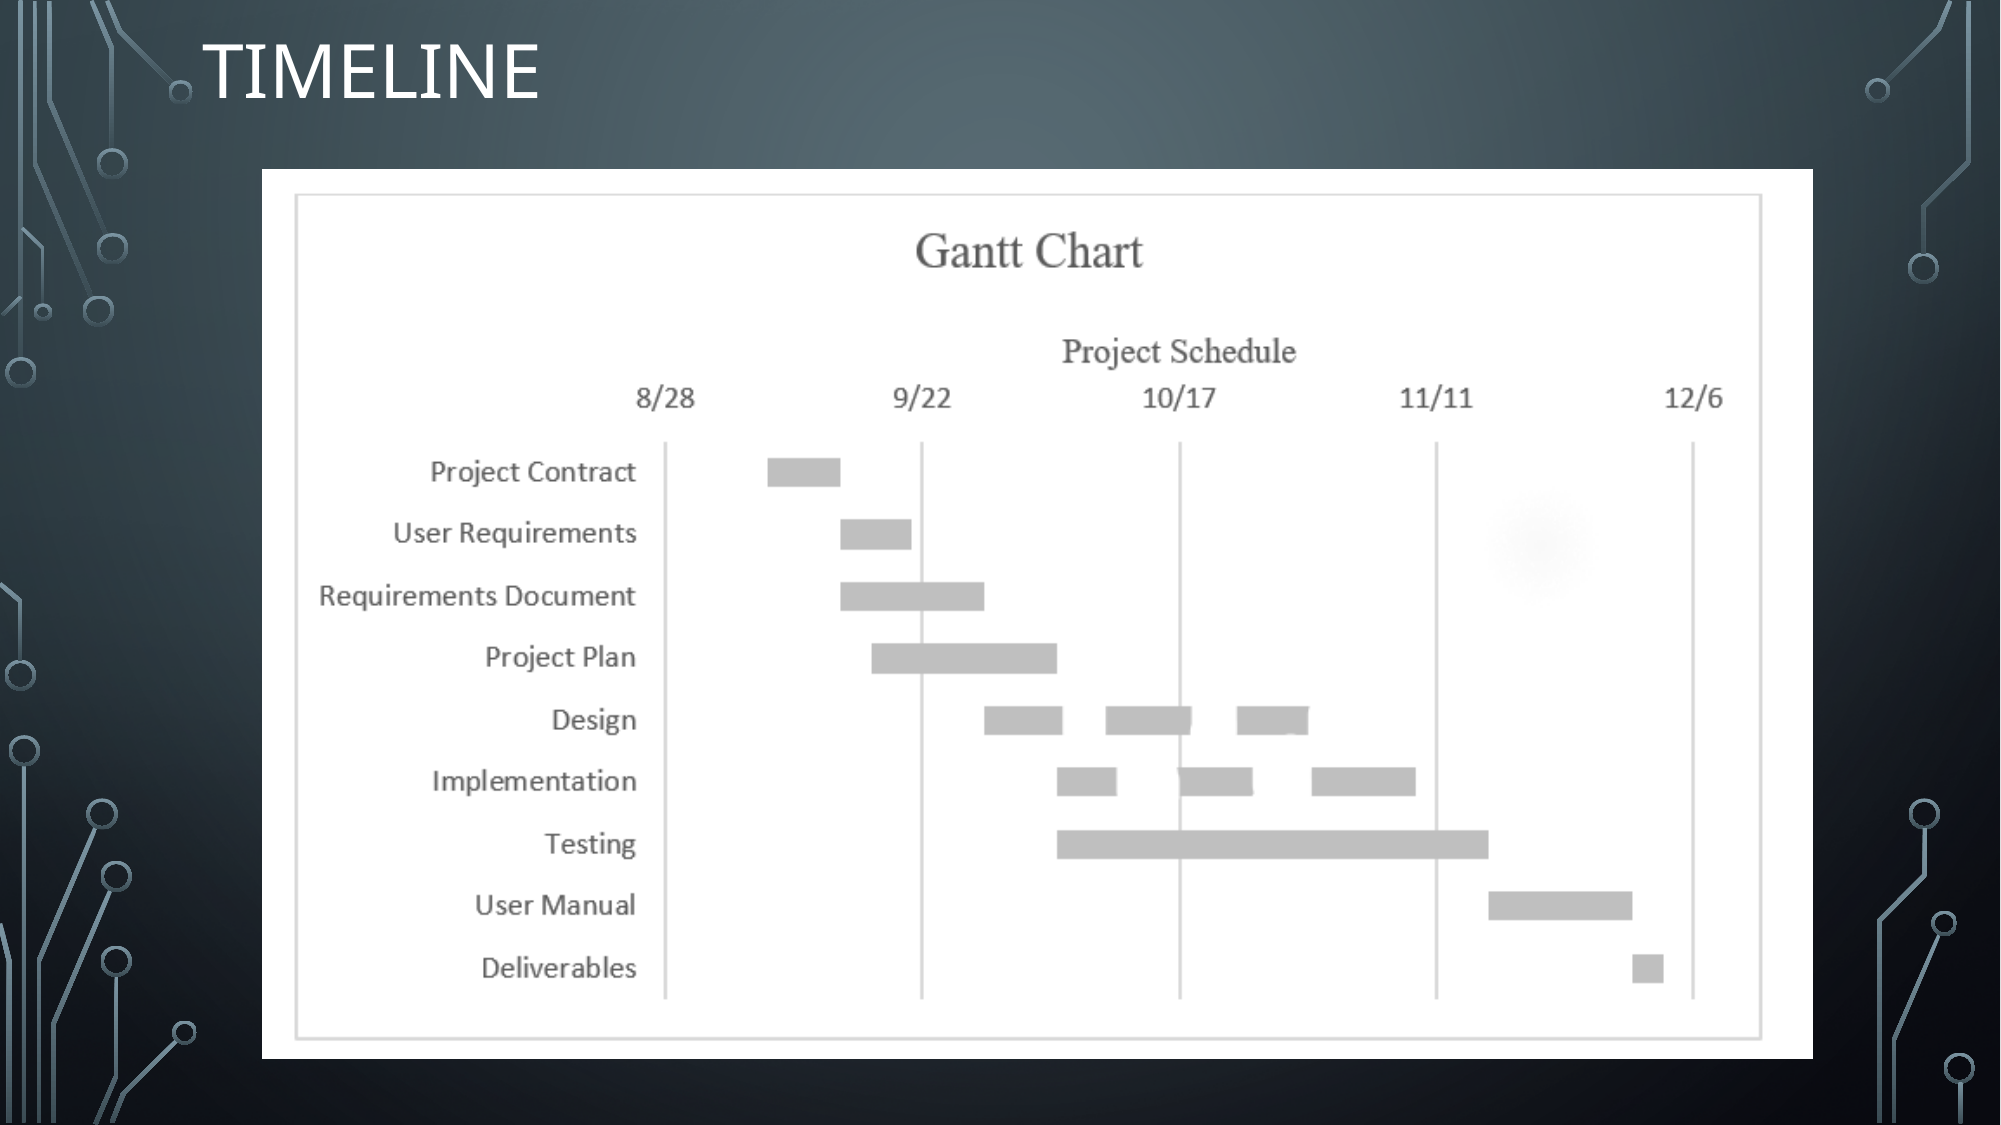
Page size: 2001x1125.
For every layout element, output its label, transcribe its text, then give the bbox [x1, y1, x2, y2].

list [262, 169, 1813, 1060]
title Timeline [187, 0, 1813, 197]
